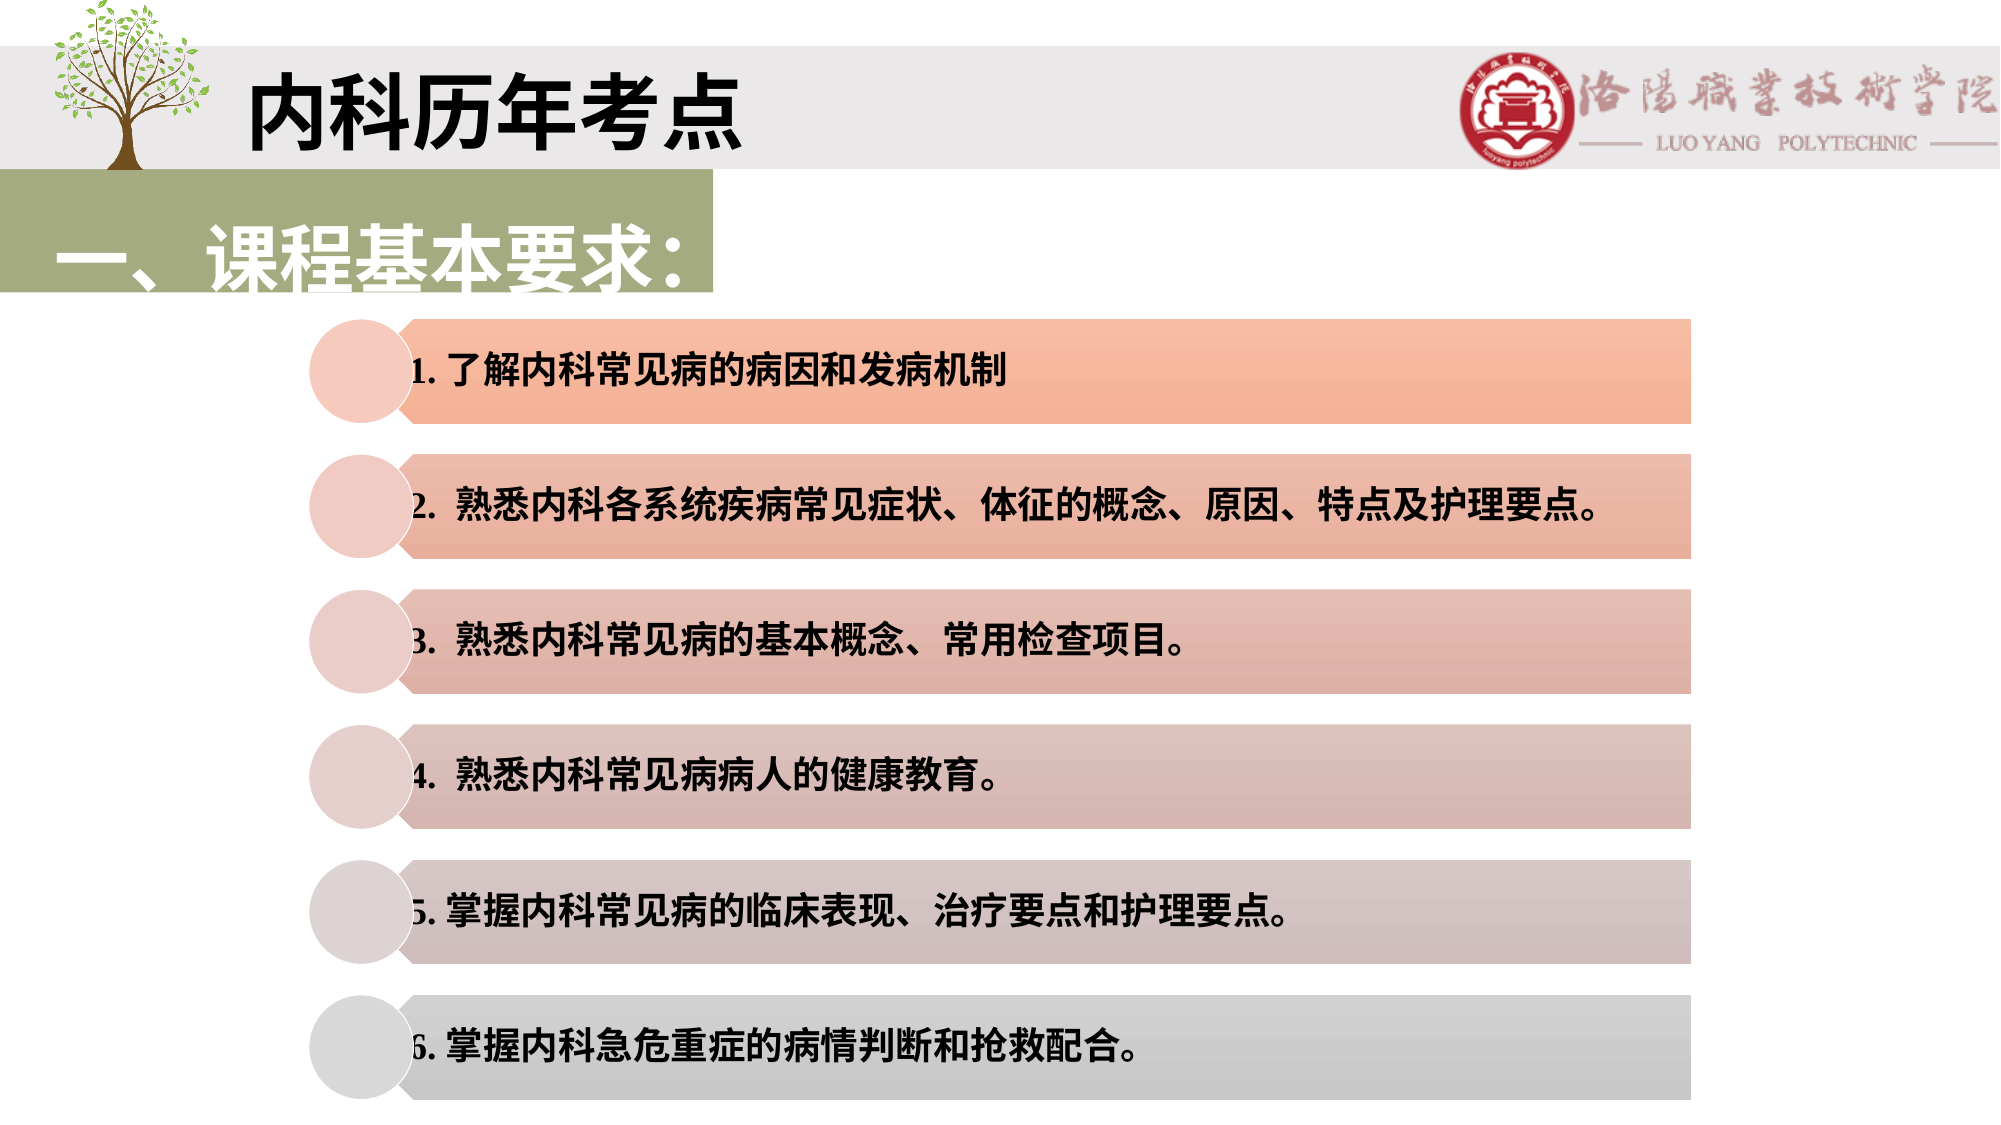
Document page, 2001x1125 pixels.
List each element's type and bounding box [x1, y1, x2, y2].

text_box [0, 0, 2000, 170]
text_box [1458, 52, 2000, 170]
text_box [0, 318, 2000, 1100]
text_box [0, 170, 750, 301]
